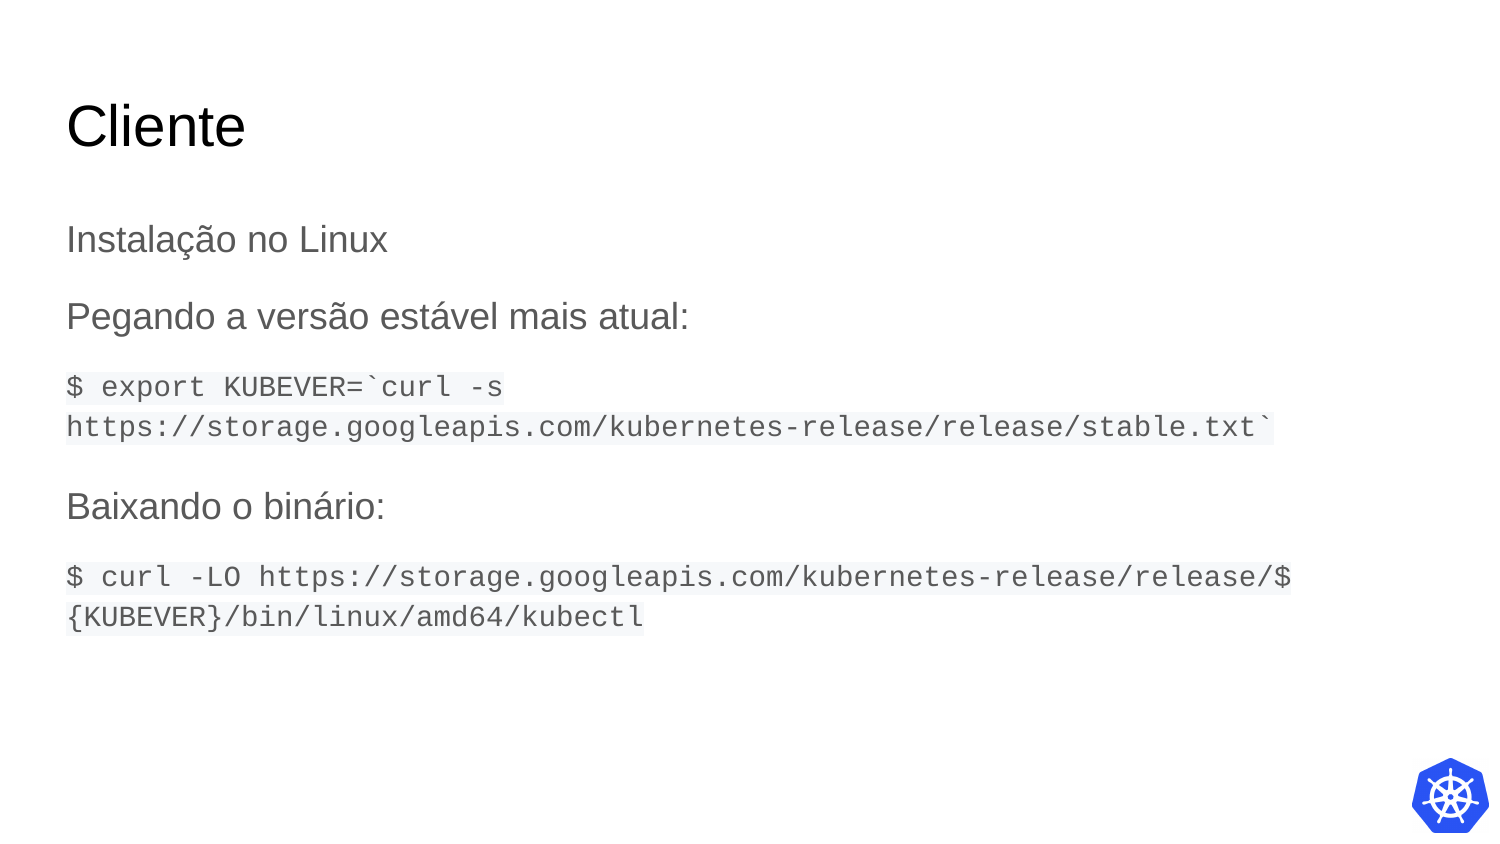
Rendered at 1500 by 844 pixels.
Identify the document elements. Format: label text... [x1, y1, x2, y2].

list Instalação no Linux Pegando a versão estável mais atual: $ export KUBEVER=`curl -s https://storage.googleapis.com/kubernetes-release/release/stable.txt` Baixando o binário: $ curl -LO https://storage.googleapis.com/kubernetes-release/release/${KUBEVER}/bin/linux/amd64/kubectl [51, 189, 1449, 750]
title Cliente [51, 72, 1449, 167]
picture [1411, 757, 1489, 833]
